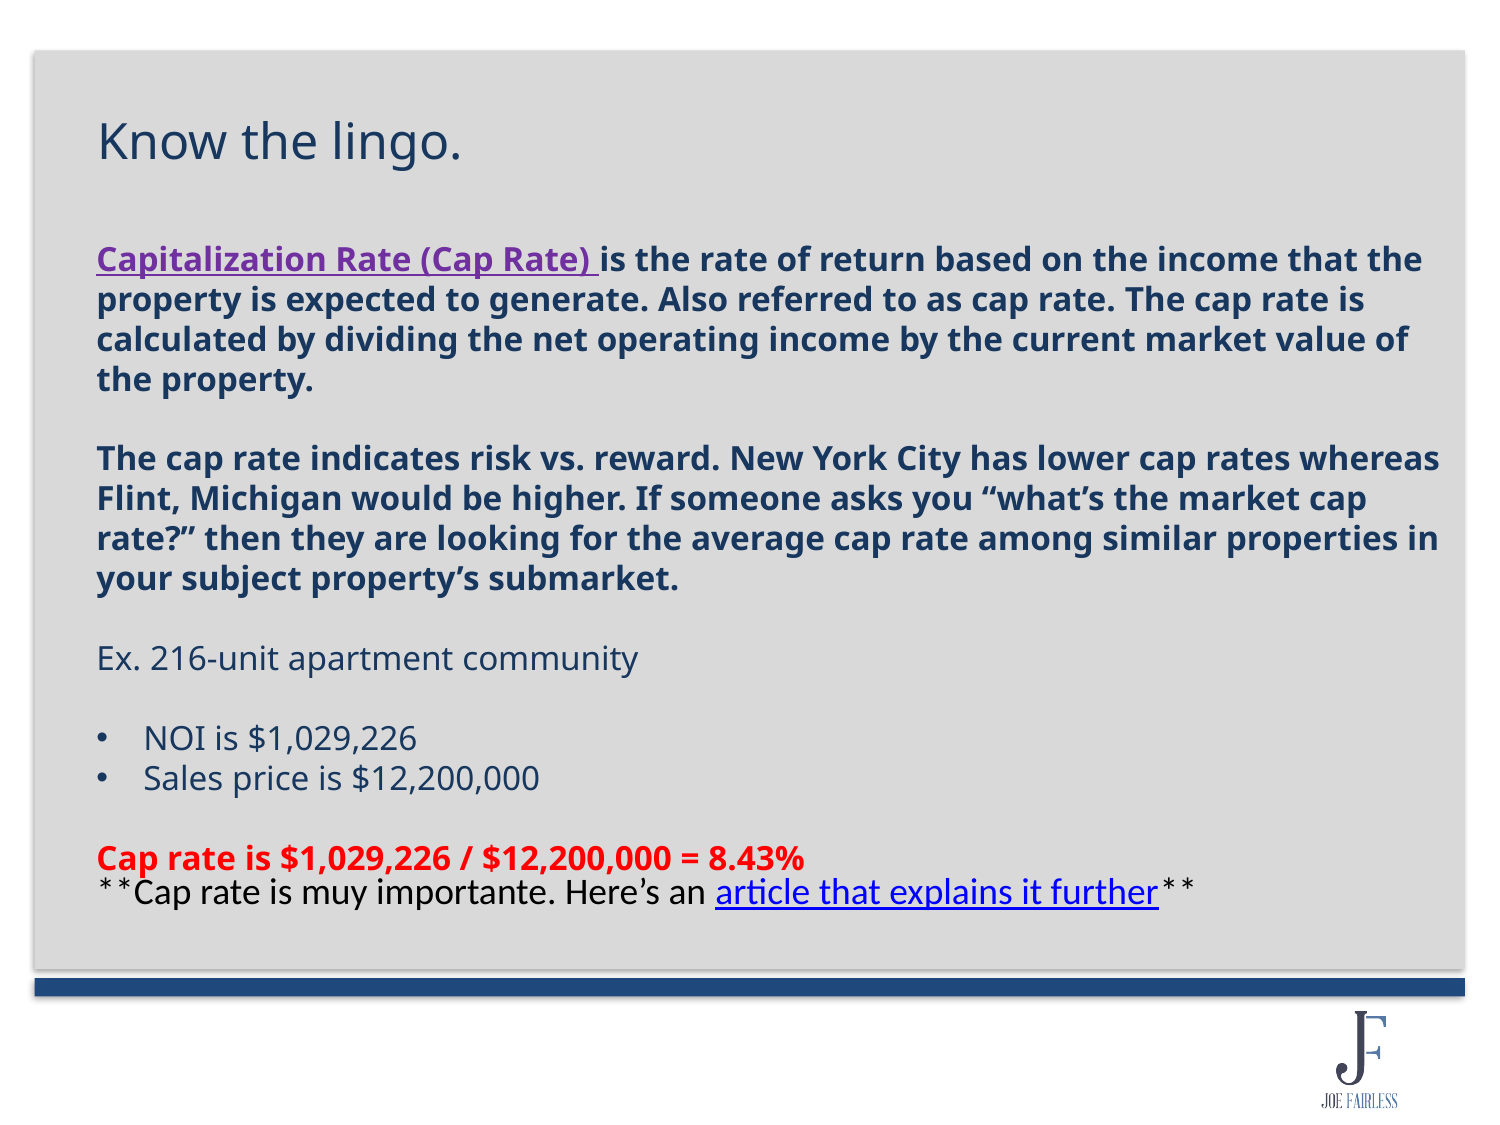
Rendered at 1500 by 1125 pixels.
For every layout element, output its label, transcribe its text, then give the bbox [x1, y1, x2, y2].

text_box **Cap rate is muy importante. Here’s an article that explains it further** [81, 859, 1353, 920]
text_box [34, 50, 1466, 970]
picture [1291, 996, 1429, 1121]
text_box Know the lingo. [83, 102, 1271, 178]
text_box Capitalization Rate (Cap Rate) is the rate of return based on the income that the property is expected to generate. Also referred to as cap rate. The cap rate is calculated by dividing the net operating income by the current market value of the property. The cap rate indicates risk vs. reward. New York City has lower cap rates whereas Flint, Michigan would be higher. If someone asks you “what’s the market cap rate?” then they are looking for the average cap rate among similar properties in your subject property’s submarket. Ex. 216-unit apartment community NOI is $1,029,226 Sales price is $12,200,000 Cap rate is $1,029,226 / $12,200,000 = 8.43% [81, 230, 1465, 884]
text_box [34, 977, 1466, 997]
